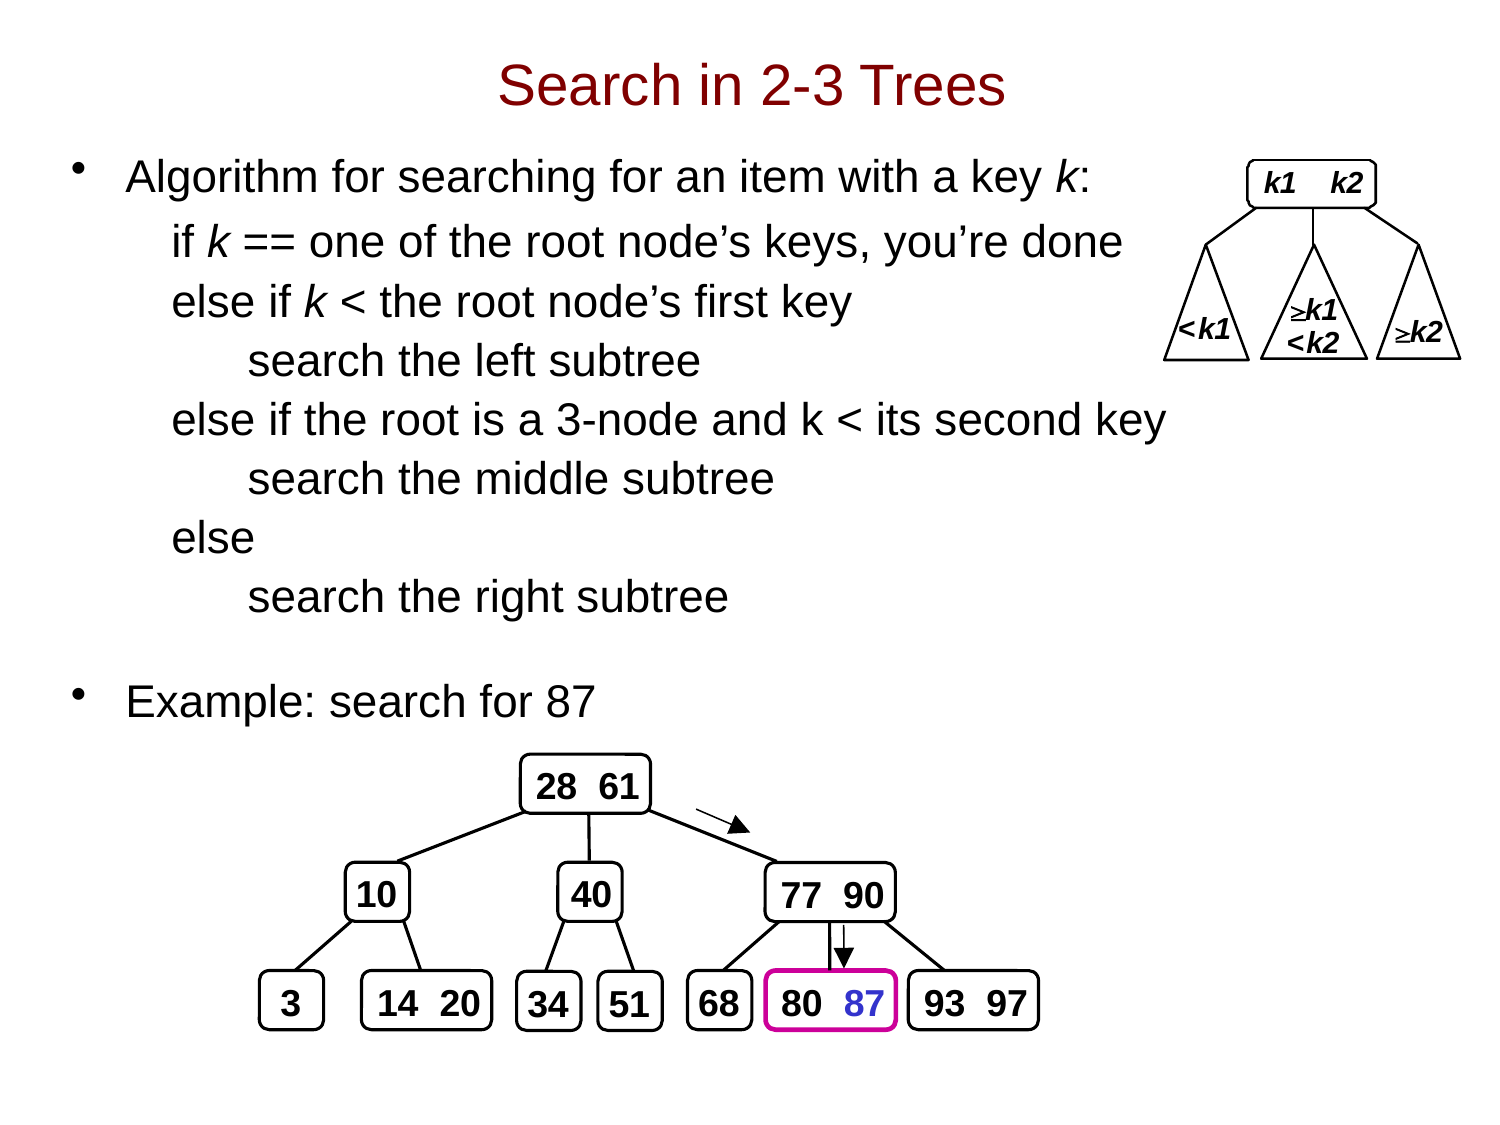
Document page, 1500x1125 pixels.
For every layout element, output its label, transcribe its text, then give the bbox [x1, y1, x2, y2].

text_box 51 [583, 972, 675, 1034]
text_box 14 20 [320, 971, 546, 1033]
text_box 80 87 [724, 971, 950, 1033]
list Algorithm for searching for an item with a key k: if k == one of the root node’s keys, you’re done else if k < the root node’s first key search the left subtree else if the root is a 3-node and k < its second key search the middle subtree else search the right subtree Example: search for 87 [55, 138, 1500, 1060]
picture [1160, 159, 1468, 364]
text_box 28 61 [479, 754, 705, 817]
text_box 10 [331, 863, 423, 925]
text_box 77 90 [723, 863, 950, 925]
text_box 3 [245, 971, 320, 1033]
text_box 93 97 [950, 971, 1093, 1033]
text_box 68 [673, 971, 724, 1033]
text_box [833, 924, 855, 969]
text_box 34 [502, 972, 583, 1034]
title Search in 2-3 Trees [64, 12, 1442, 138]
text_box 40 [546, 863, 637, 925]
text_box [696, 809, 751, 834]
